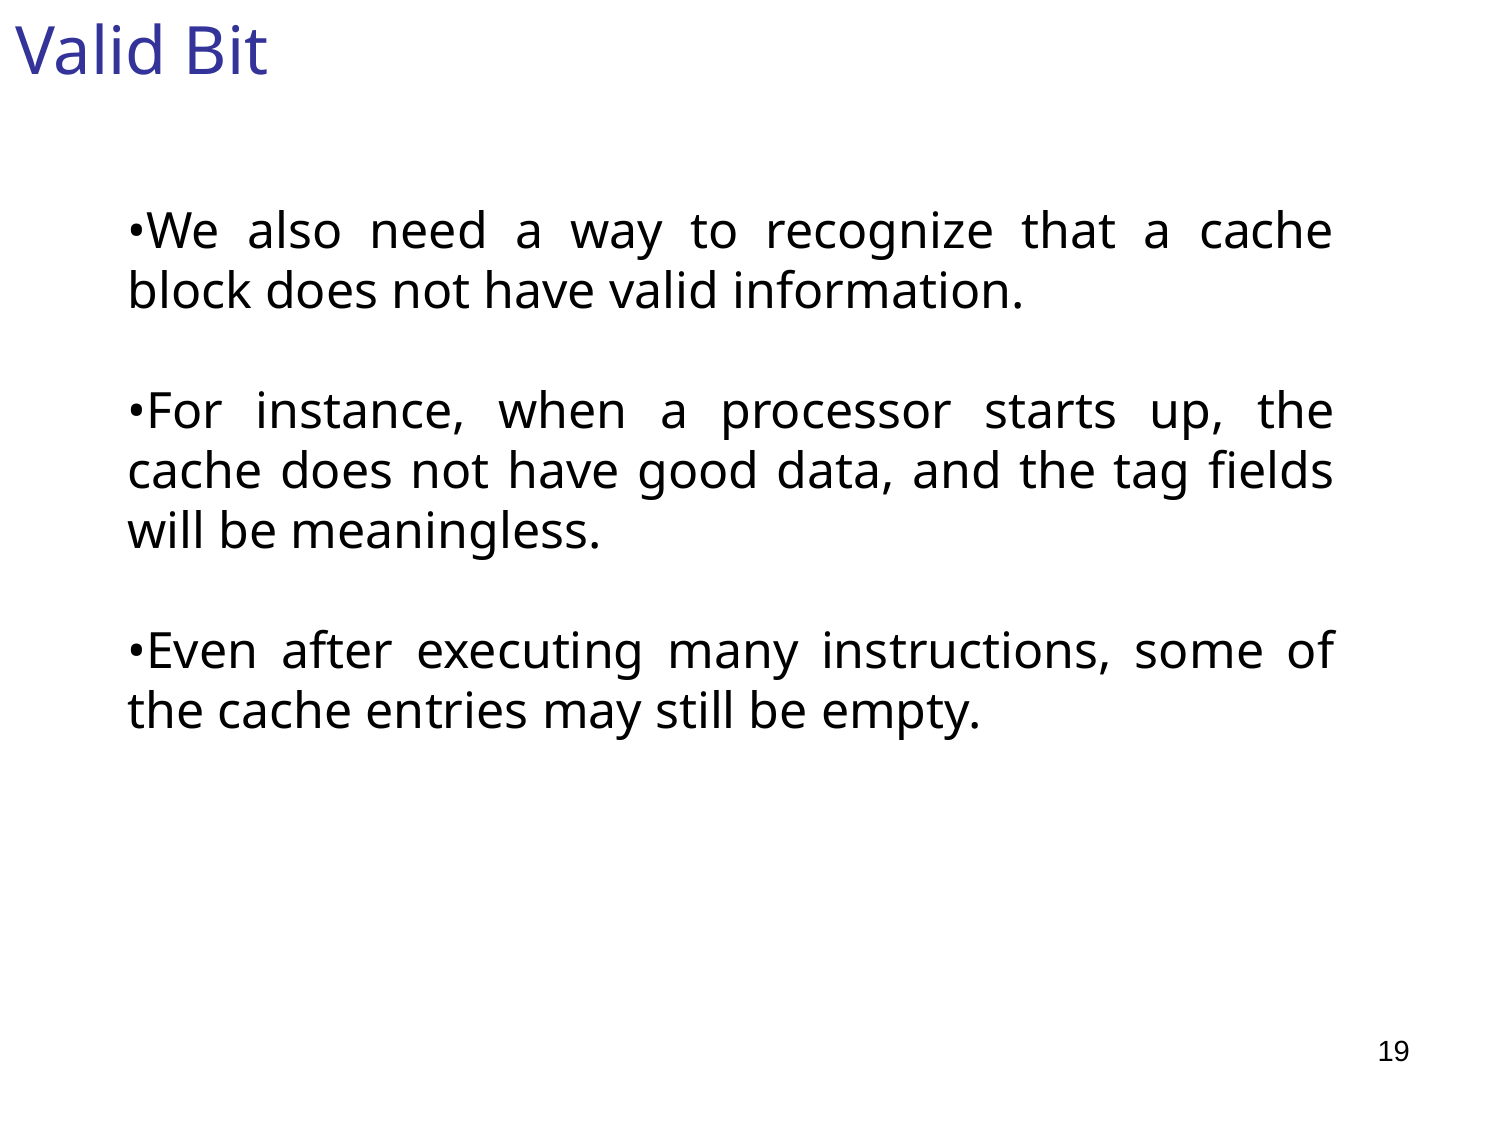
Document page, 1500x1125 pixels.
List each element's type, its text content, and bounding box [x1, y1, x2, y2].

slide_number 19 [1074, 1024, 1425, 1103]
text_box We also need a way to recognize that a cache block does not have valid information. For instance, when a processor starts up, the cache does not have good data, and the tag fields will be meaningless. Even after executing many instructions, some of the cache entries may still be empty. [112, 191, 1350, 867]
text_box Valid Bit [0, 0, 1225, 95]
